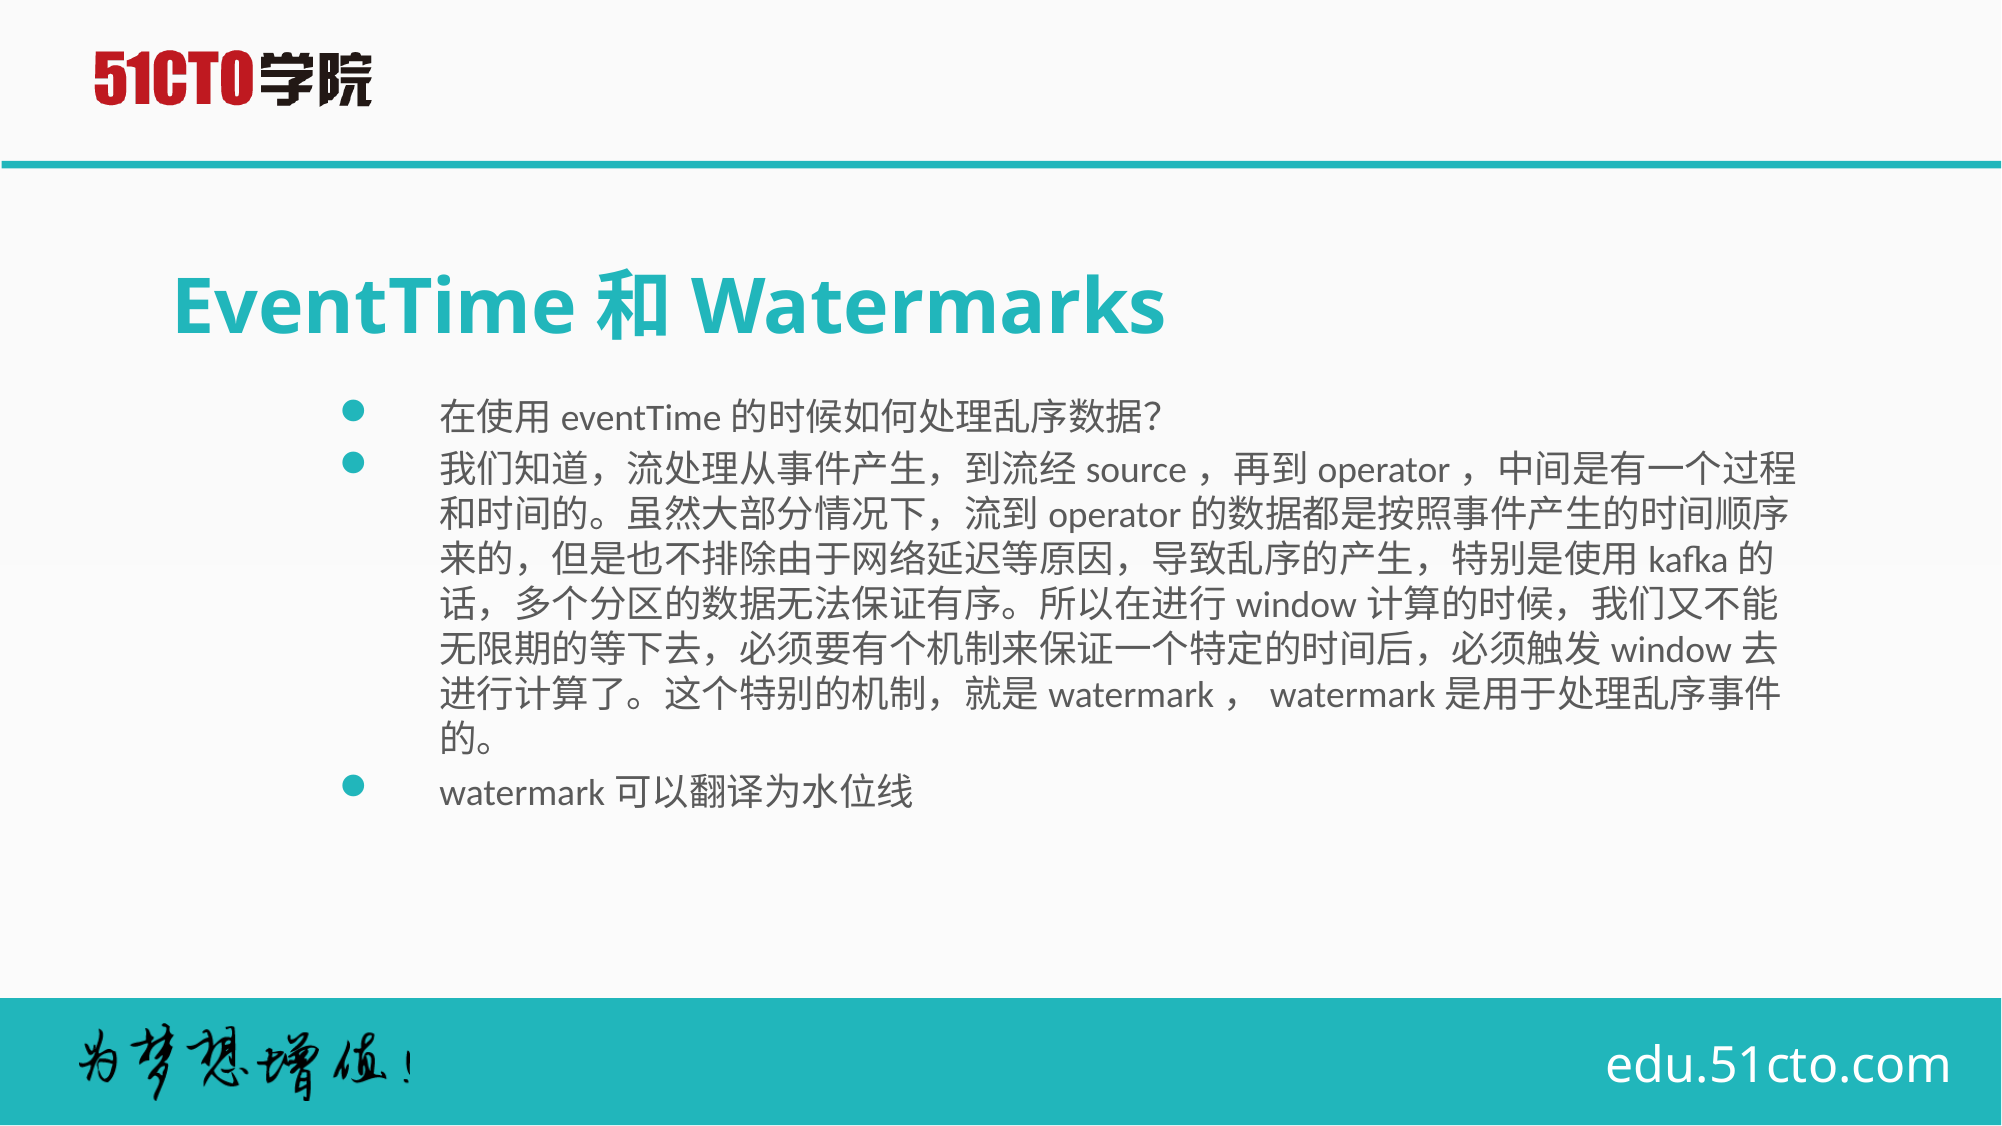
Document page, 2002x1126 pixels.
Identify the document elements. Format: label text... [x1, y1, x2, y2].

picture [90, 42, 375, 111]
picture [79, 1023, 410, 1101]
list 在使用eventTime的时候如何处理乱序数据？ 我们知道，流处理从事件产生，到流经source，再到operator，中间是有一个过程和时间的。虽然大部分情况下，流到operator的数据都是按照事件产生的时间顺序来的，但是也不排除由于网络延迟等原因，导致乱序的产生，特别是使用kafka的话，多个分区的数据无法保证有序。所以在进行window计算的时候，我们又不能无限期的等下去，必须要有个机制来保证一个特定的时间后，必须触发window去进行计算了。这个特别的机制，就是watermark，watermark是用于处理乱序事件的。 watermark可以翻译为水位线 [161, 385, 1828, 870]
title EventTime和Watermarks [156, 243, 1831, 362]
